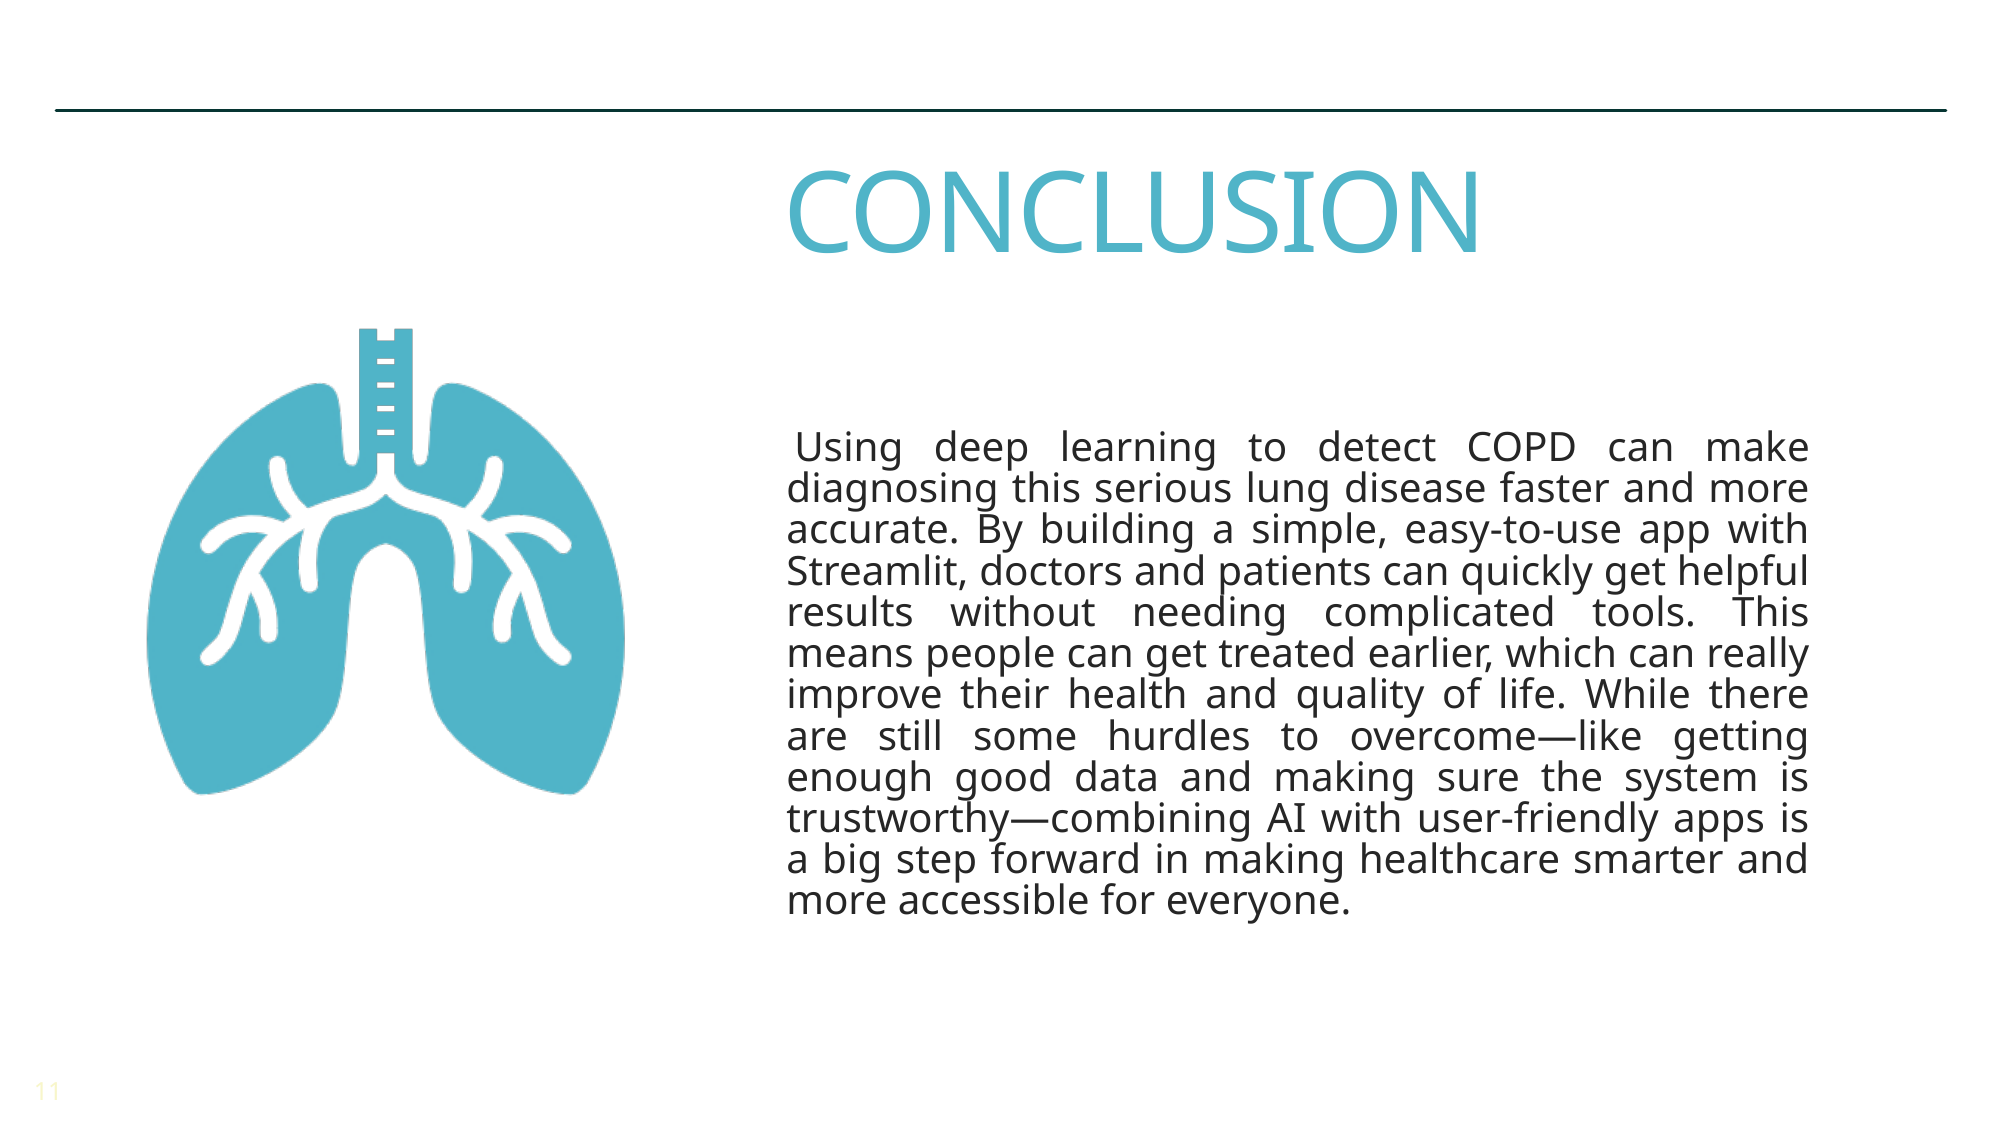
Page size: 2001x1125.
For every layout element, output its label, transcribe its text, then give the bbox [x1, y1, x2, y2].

title CONCLUSION [768, 81, 1845, 354]
picture [102, 279, 670, 846]
list Using deep learning to detect COPD can make diagnosing this serious lung disease faster and more accurate. By building a simple, easy-to-use app with Streamlit, doctors and patients can quickly get helpful results without needing complicated tools. This means people can get treated earlier, which can really improve their health and quality of life. While there are still some hurdles to overcome—like getting enough good data and making sure the system is trustworthy—combining AI with user-friendly apps is a big step forward in making healthcare smarter and more accessible for everyone. [771, 329, 1826, 948]
